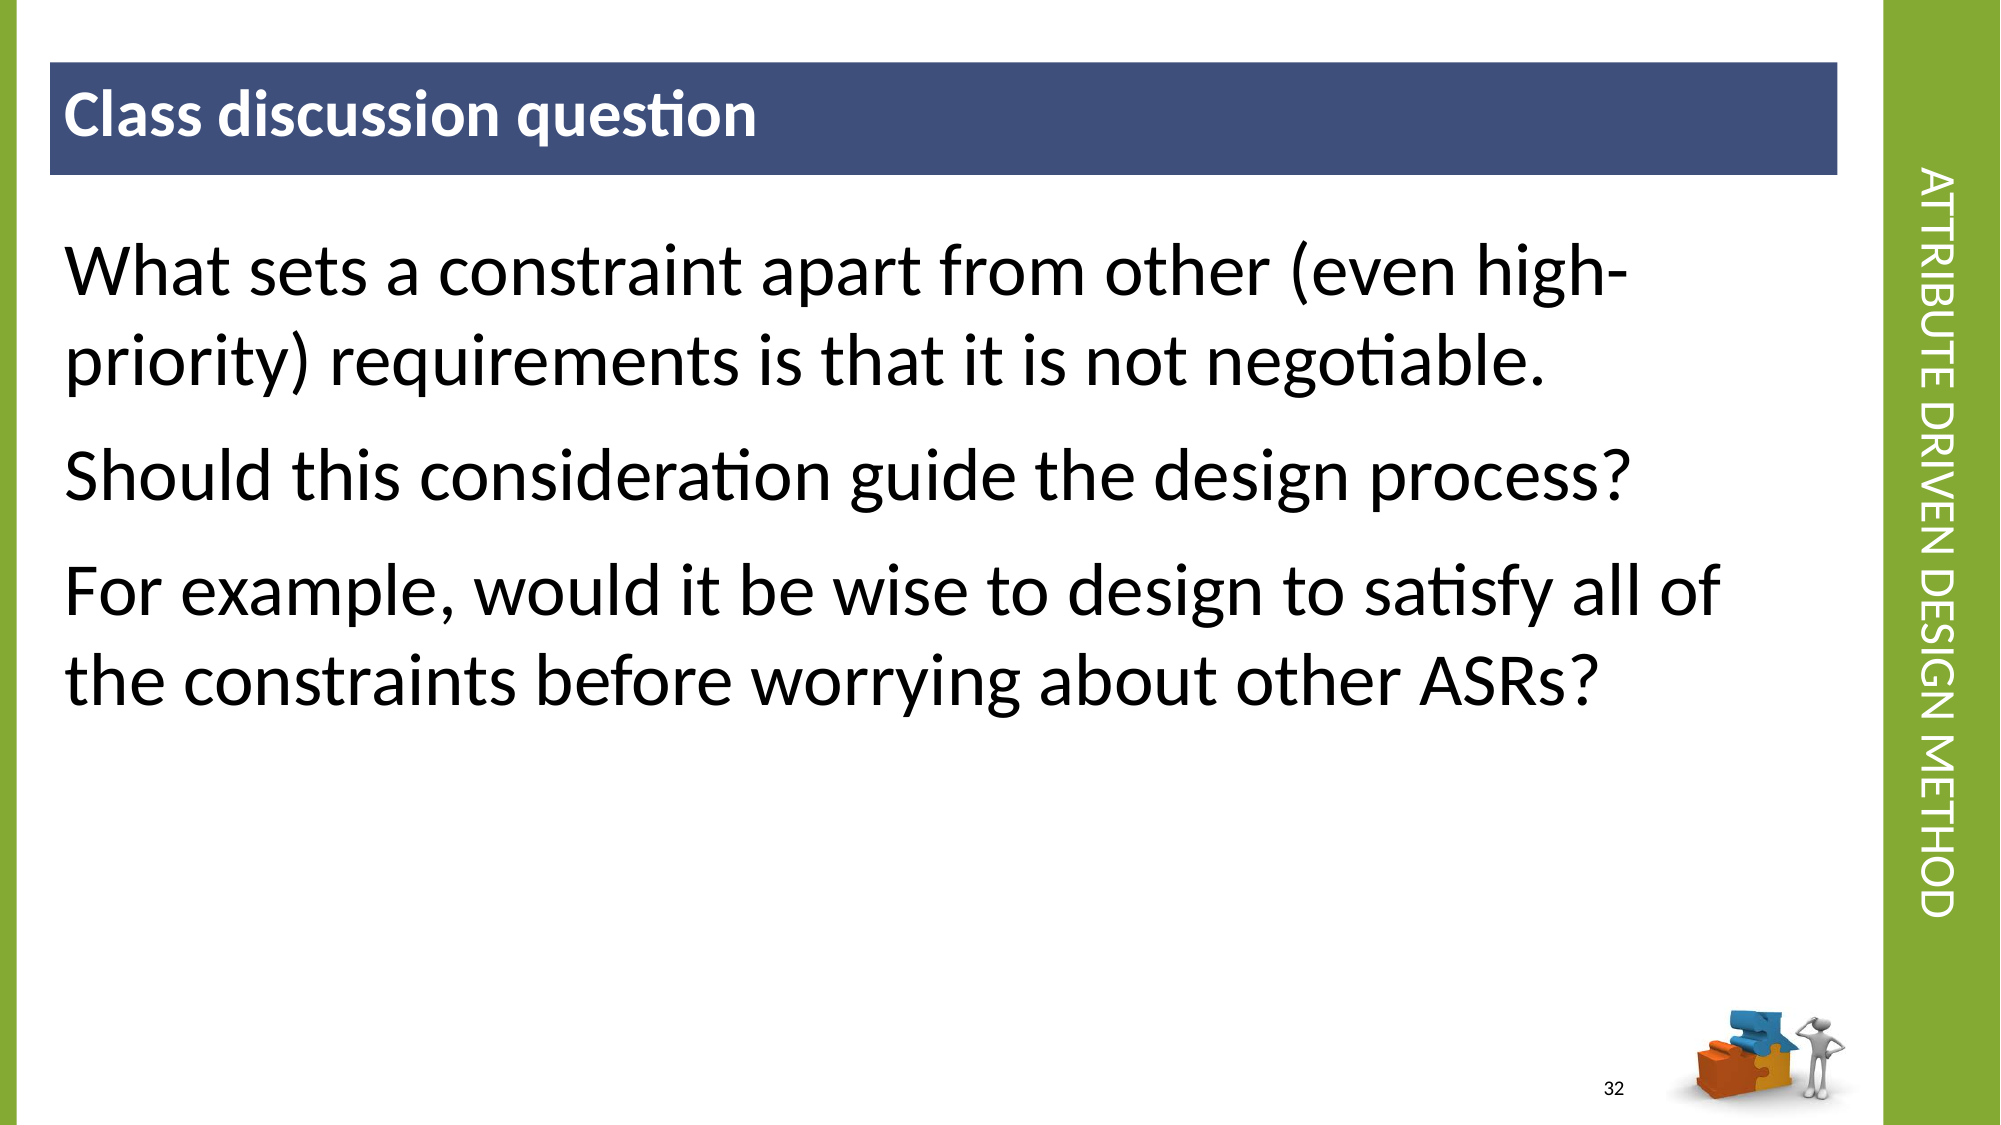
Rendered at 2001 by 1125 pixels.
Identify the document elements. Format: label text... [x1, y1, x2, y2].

picture [1666, 974, 1868, 1125]
list Class discussion question [50, 62, 1838, 175]
title Attribute Driven Design Method [1883, 62, 2000, 1025]
text_box What sets a constraint apart from other (even high-priority) requirements is that it is not negotiable. Should this consideration guide the design process? For example, would it be wise to design to satisfy all of the constraints before worrying about other ASRs? [49, 213, 1838, 728]
slide_number 32 [1422, 1061, 1640, 1112]
